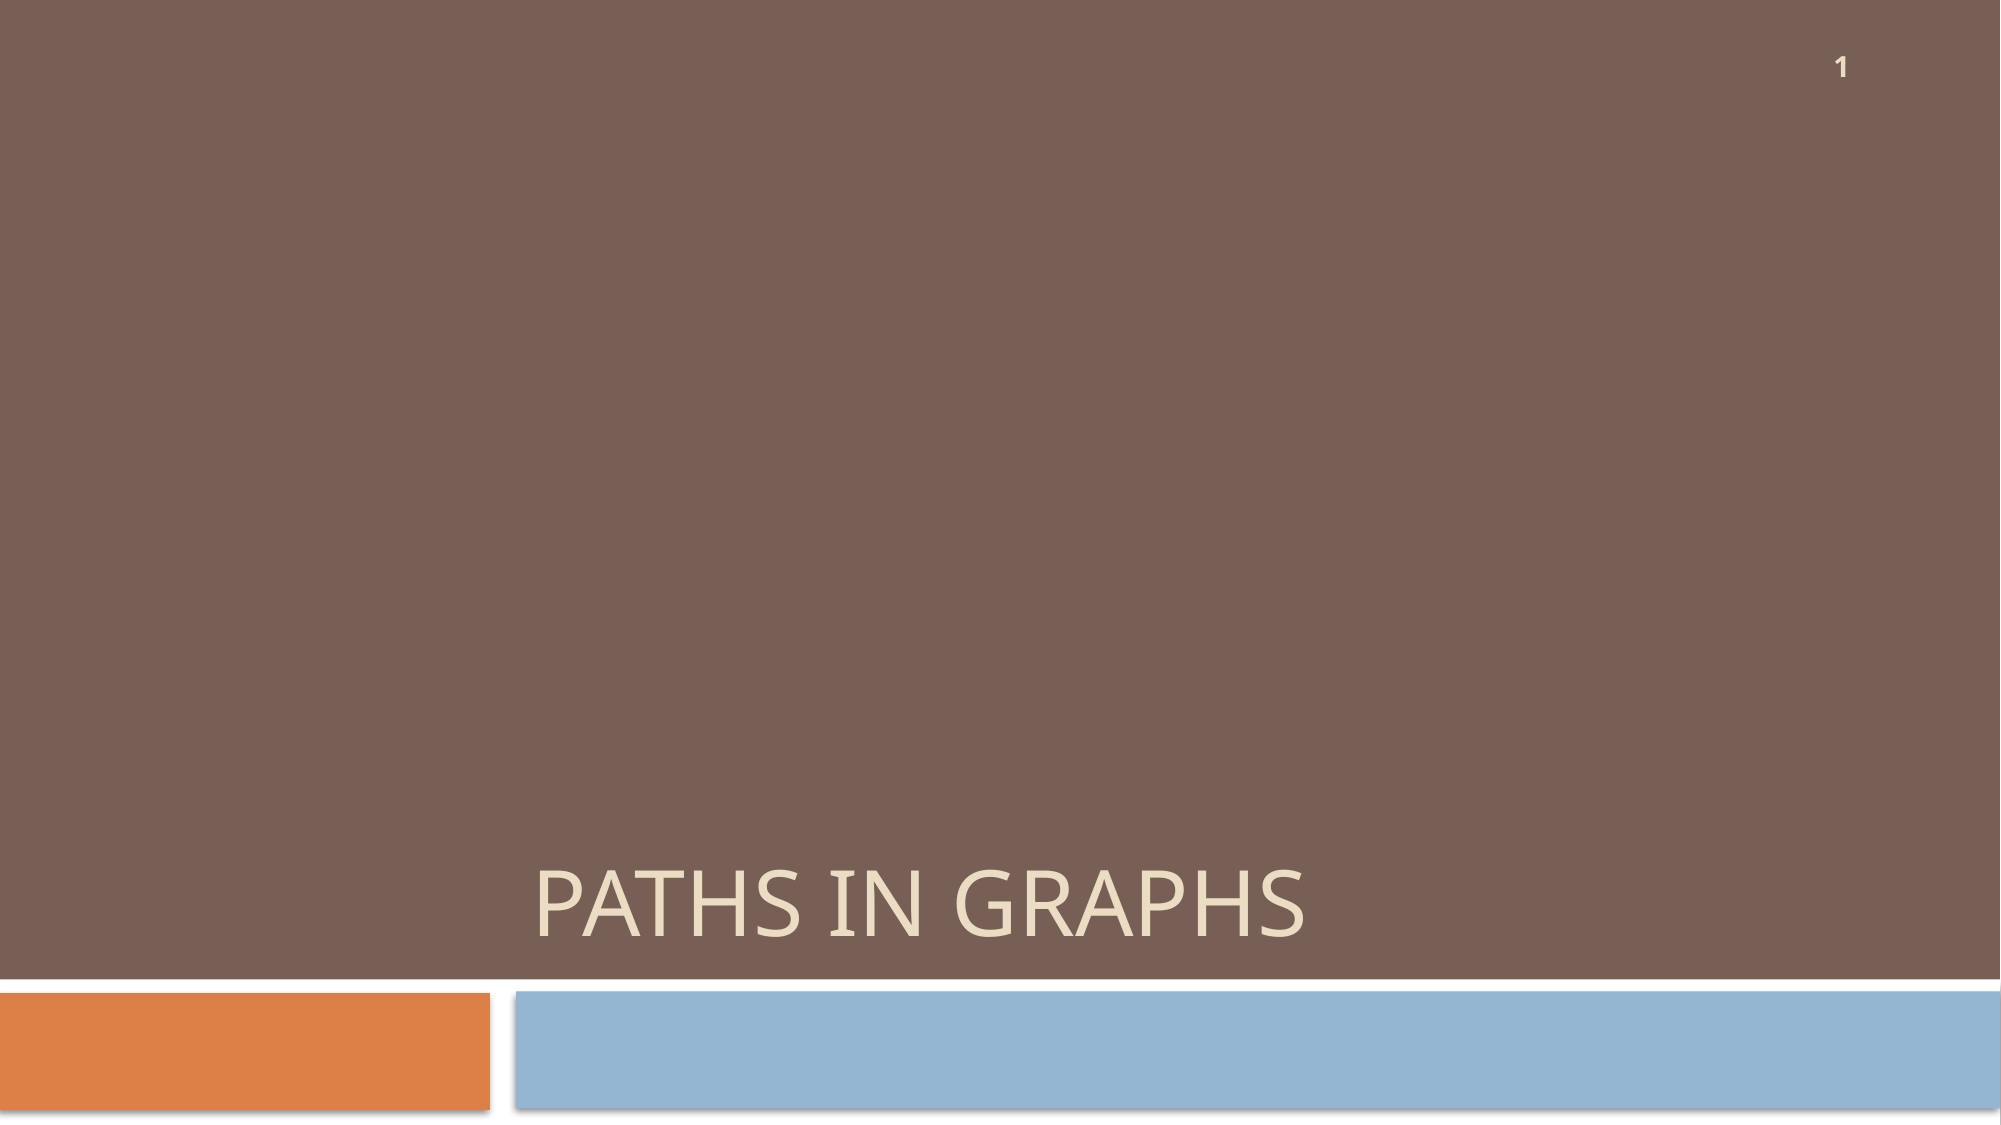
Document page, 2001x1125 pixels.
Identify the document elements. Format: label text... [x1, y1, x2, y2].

title Paths in Graphs [516, 662, 1934, 963]
slide_number 1 [1749, 37, 1934, 100]
